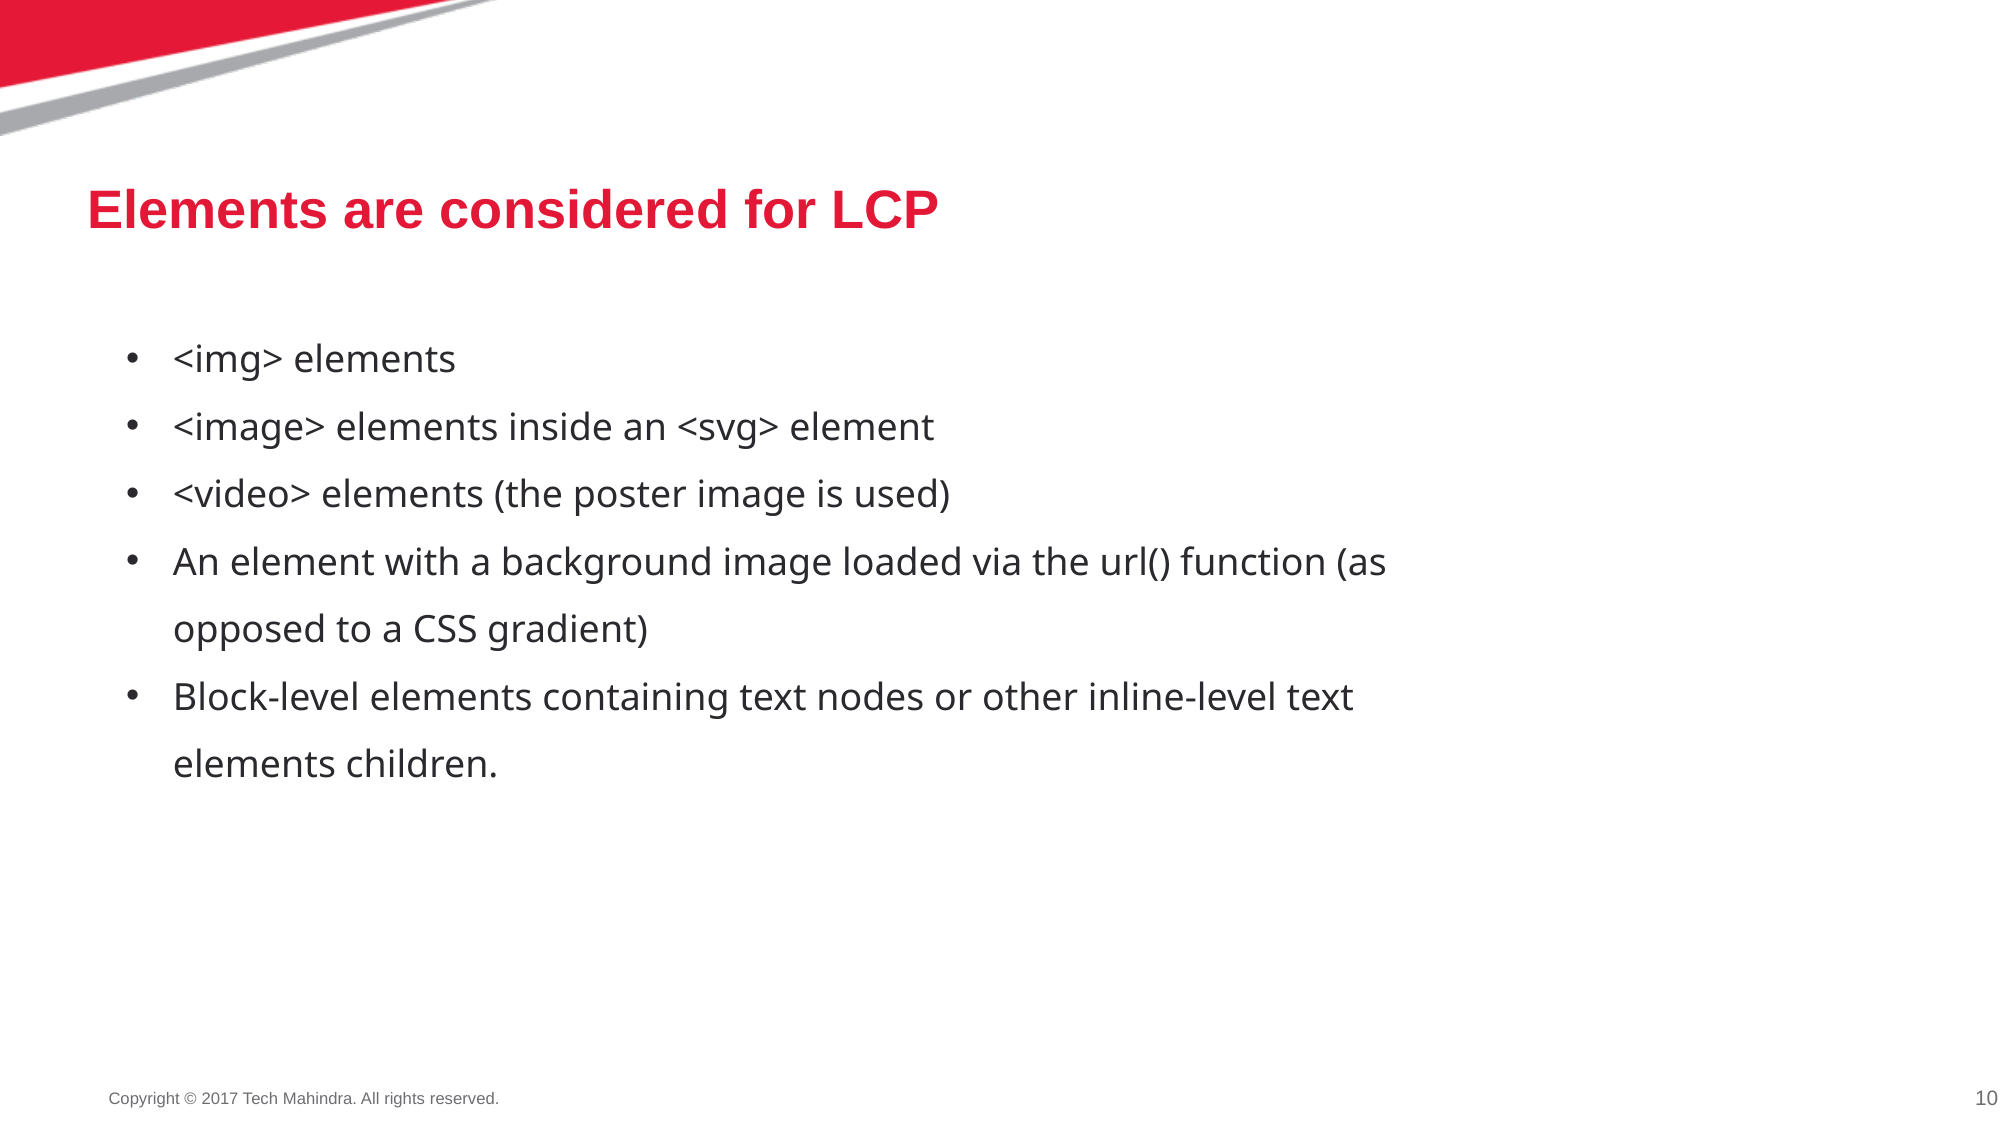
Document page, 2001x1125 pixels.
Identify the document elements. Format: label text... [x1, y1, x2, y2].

text_box <img> elements <image> elements inside an <svg> element <video> elements (the poster image is used) An element with a background image loaded via the url() function (as opposed to a CSS gradient) Block-level elements containing text nodes or other inline-level text elements children. [111, 305, 1500, 793]
picture [0, 0, 497, 136]
title Elements are considered for LCP [87, 174, 1626, 241]
